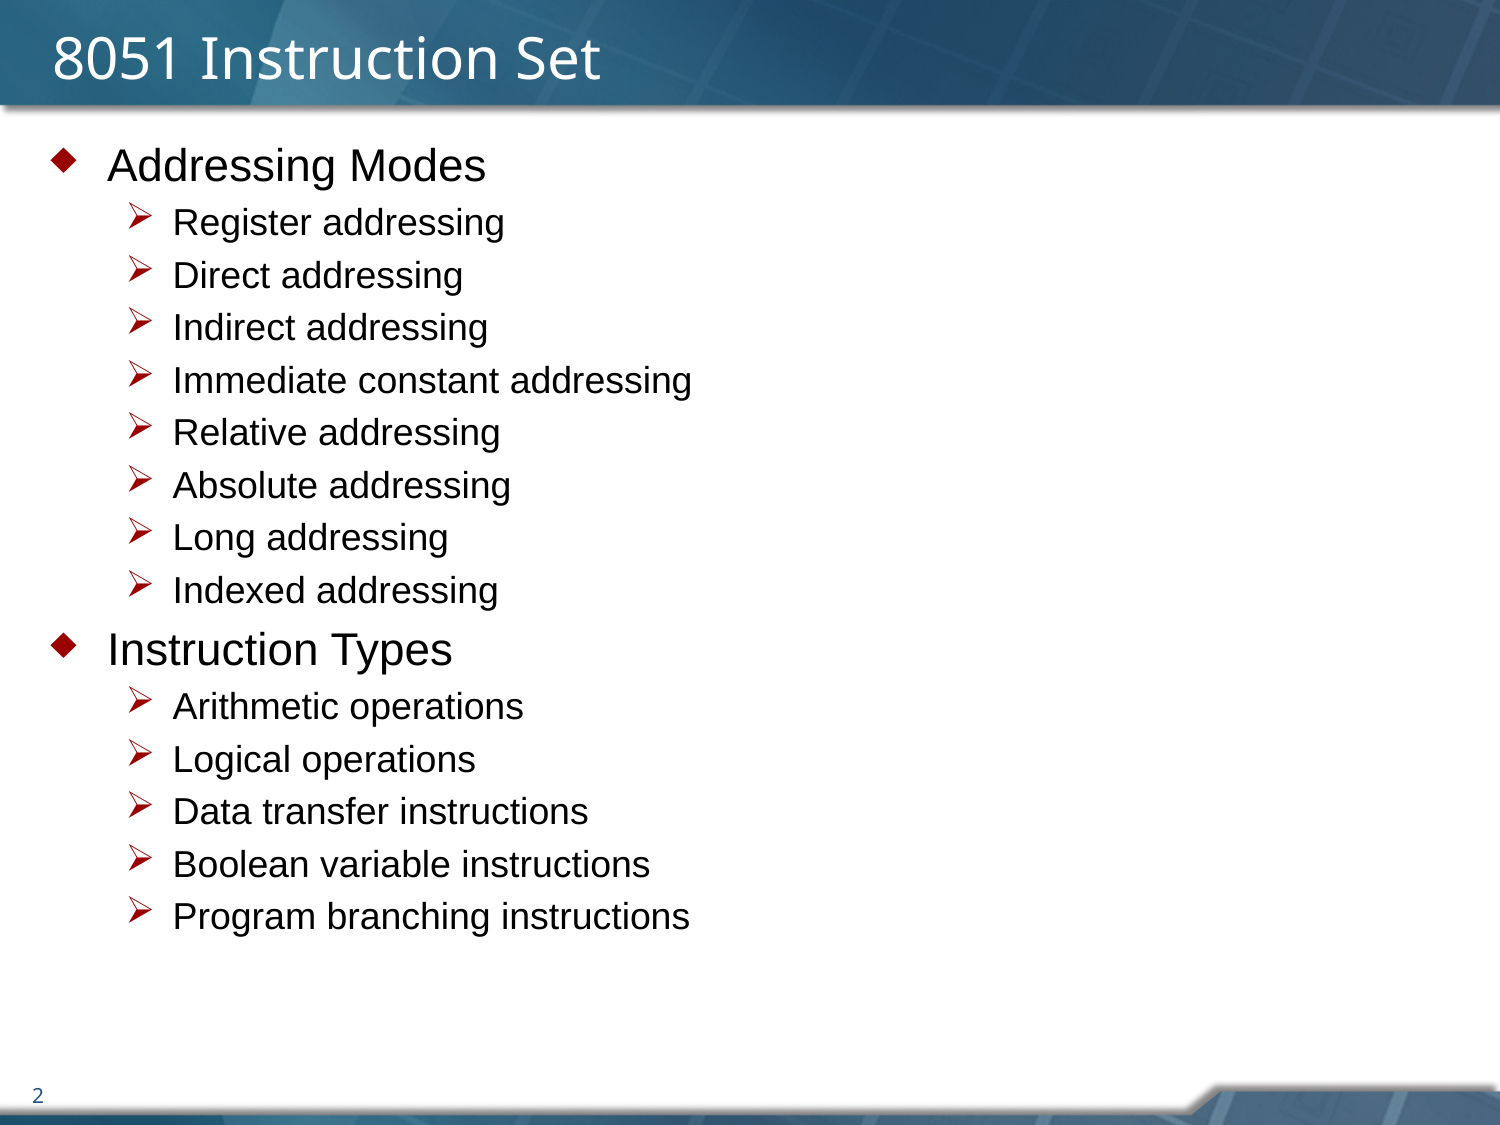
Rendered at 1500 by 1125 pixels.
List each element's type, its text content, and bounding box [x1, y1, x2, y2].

picture [0, 0, 1500, 124]
picture [0, 1070, 1500, 1125]
title 8051 Instruction Set [37, 0, 1462, 113]
list Addressing Modes Register addressing Direct addressing Indirect addressing Immediate constant addressing Relative addressing Absolute addressing Long addressing Indexed addressing Instruction Types Arithmetic operations Logical operations Data transfer instructions Boolean variable instructions Program branching instructions [37, 128, 1462, 1055]
